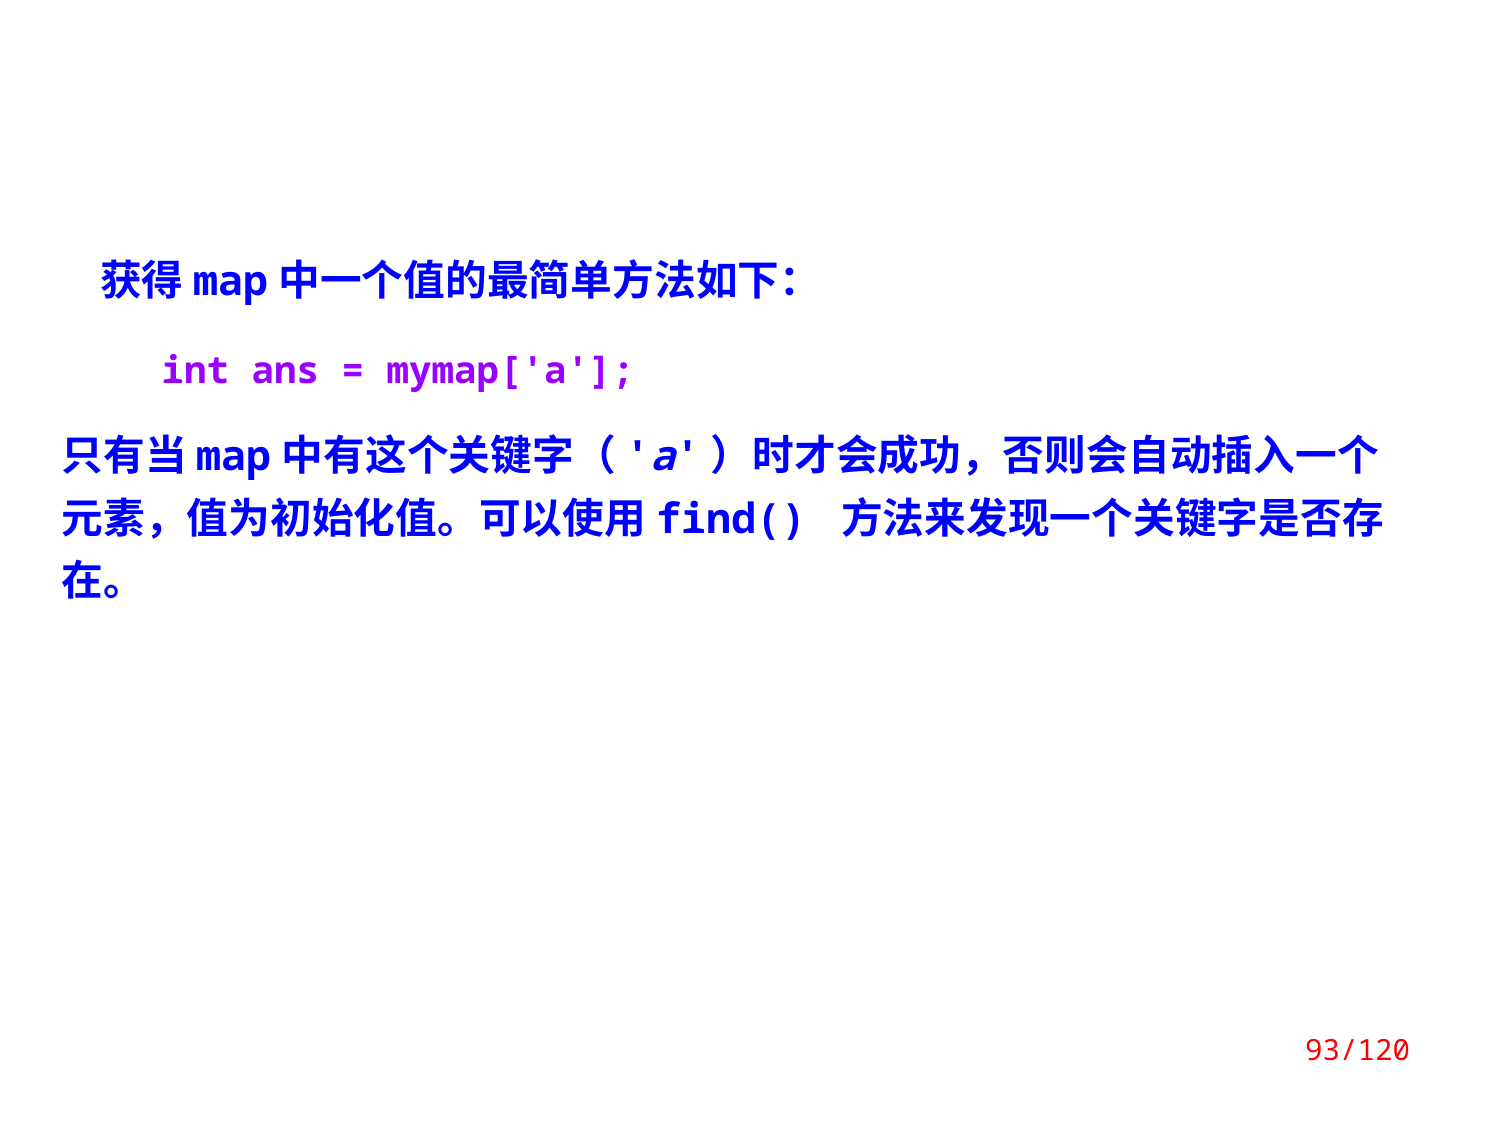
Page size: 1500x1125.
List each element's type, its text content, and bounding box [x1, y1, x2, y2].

text_box 获得map中一个值的最简单方法如下： int ans = mymap['a']; 只有当map中有这个关键字（'a'）时才会成功，否则会自动插入一个元素，值为初始化值。可以使用find() 方法来发现一个关键字是否存在。 [46, 234, 1418, 612]
slide_number 93/120 [1074, 1023, 1426, 1100]
